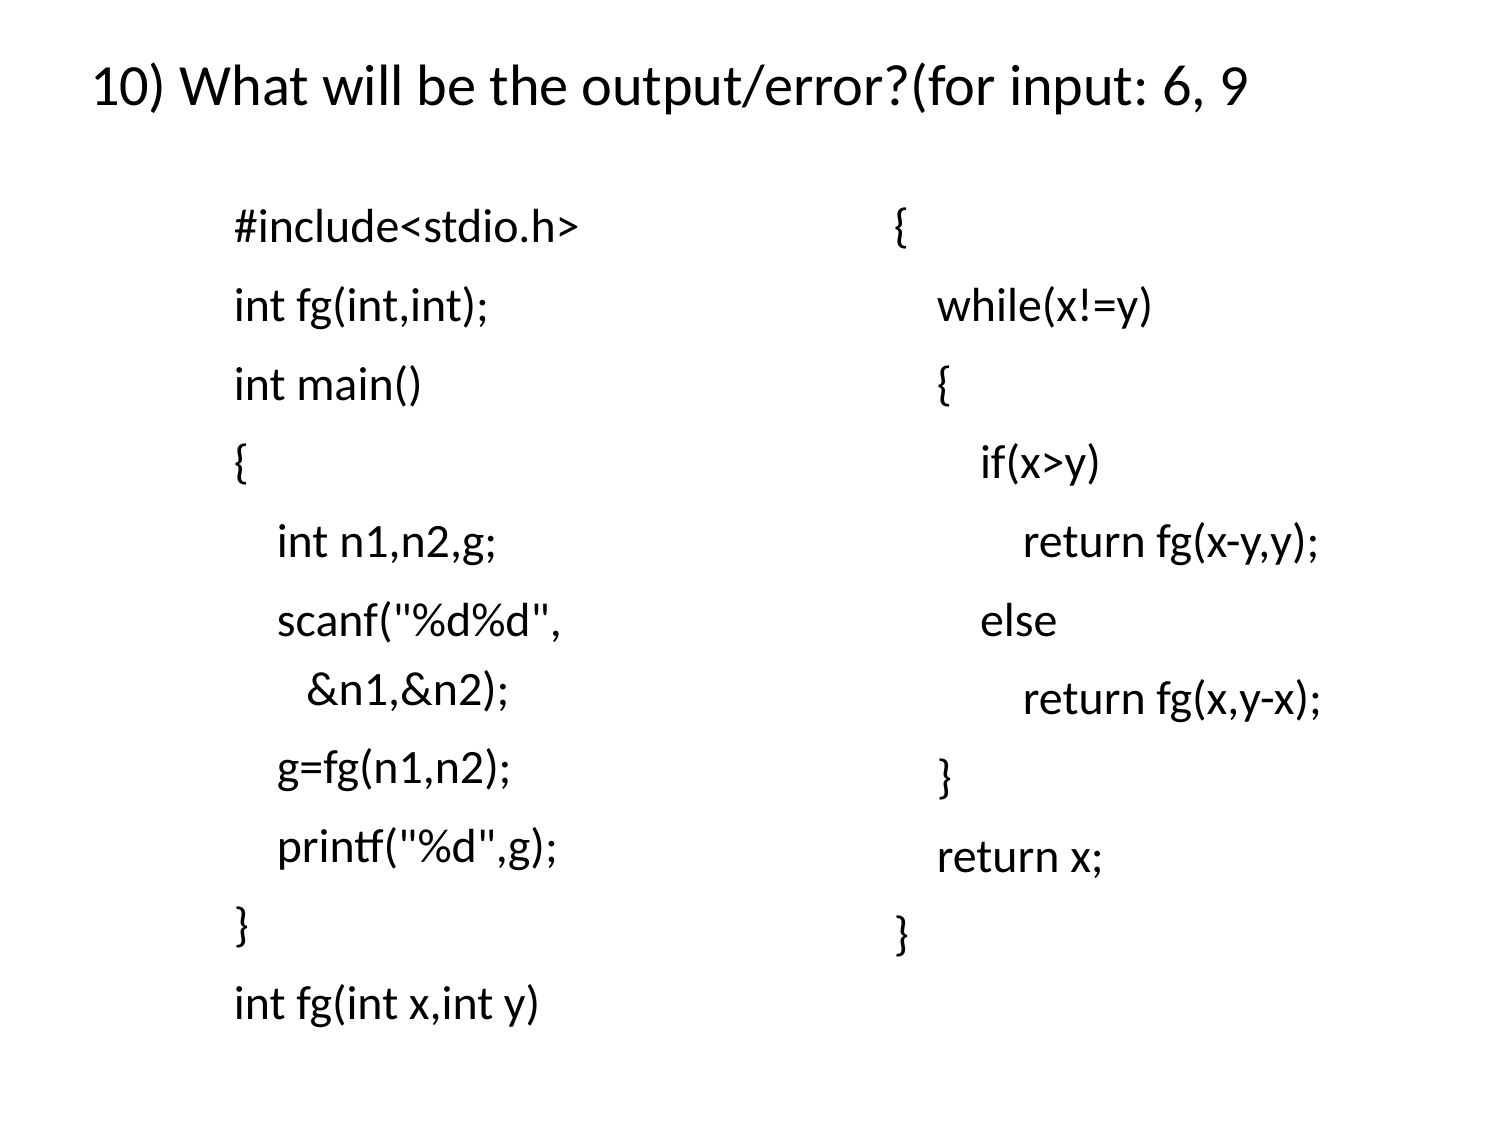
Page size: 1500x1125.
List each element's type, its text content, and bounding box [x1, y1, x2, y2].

title 10) What will be the output/error?(for input: 6, 9 [75, 0, 1425, 175]
list #include<stdio.h> int fg(int,int); int main() { int n1,n2,g; scanf("%d%d", &n1,&n2); g=fg(n1,n2); printf("%d",g); } int fg(int x,int y) { while(x!=y) { if(x>y) return fg(x-y,y); else return fg(x,y-x); } return x; } [75, 175, 1425, 1043]
